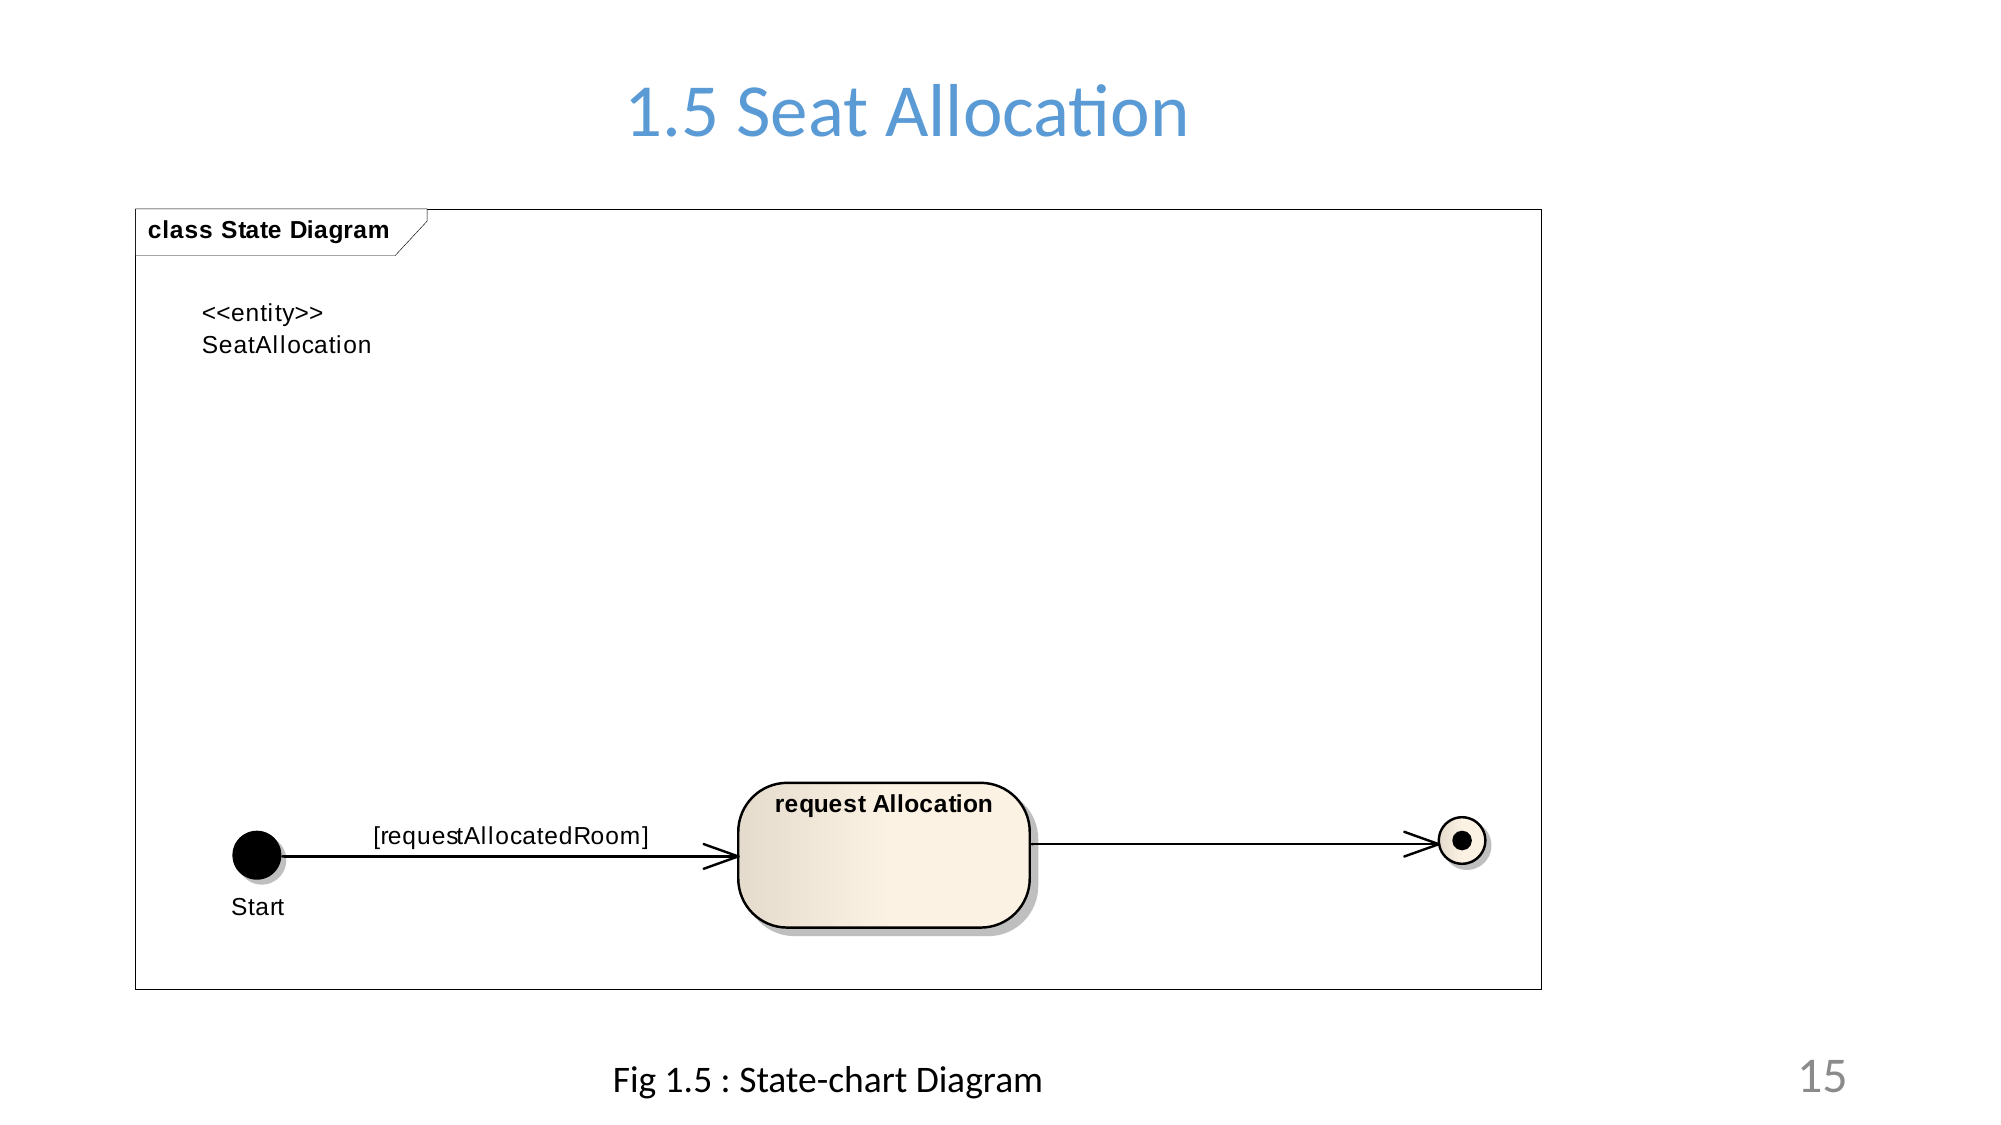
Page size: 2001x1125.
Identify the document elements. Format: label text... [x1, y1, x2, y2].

picture [128, 201, 1550, 997]
text_box Fig 1.5 : State-chart Diagram [598, 1047, 1059, 1108]
slide_number 15 [1412, 1042, 1863, 1103]
text_box 1.5 Seat Allocation [408, 53, 1407, 159]
